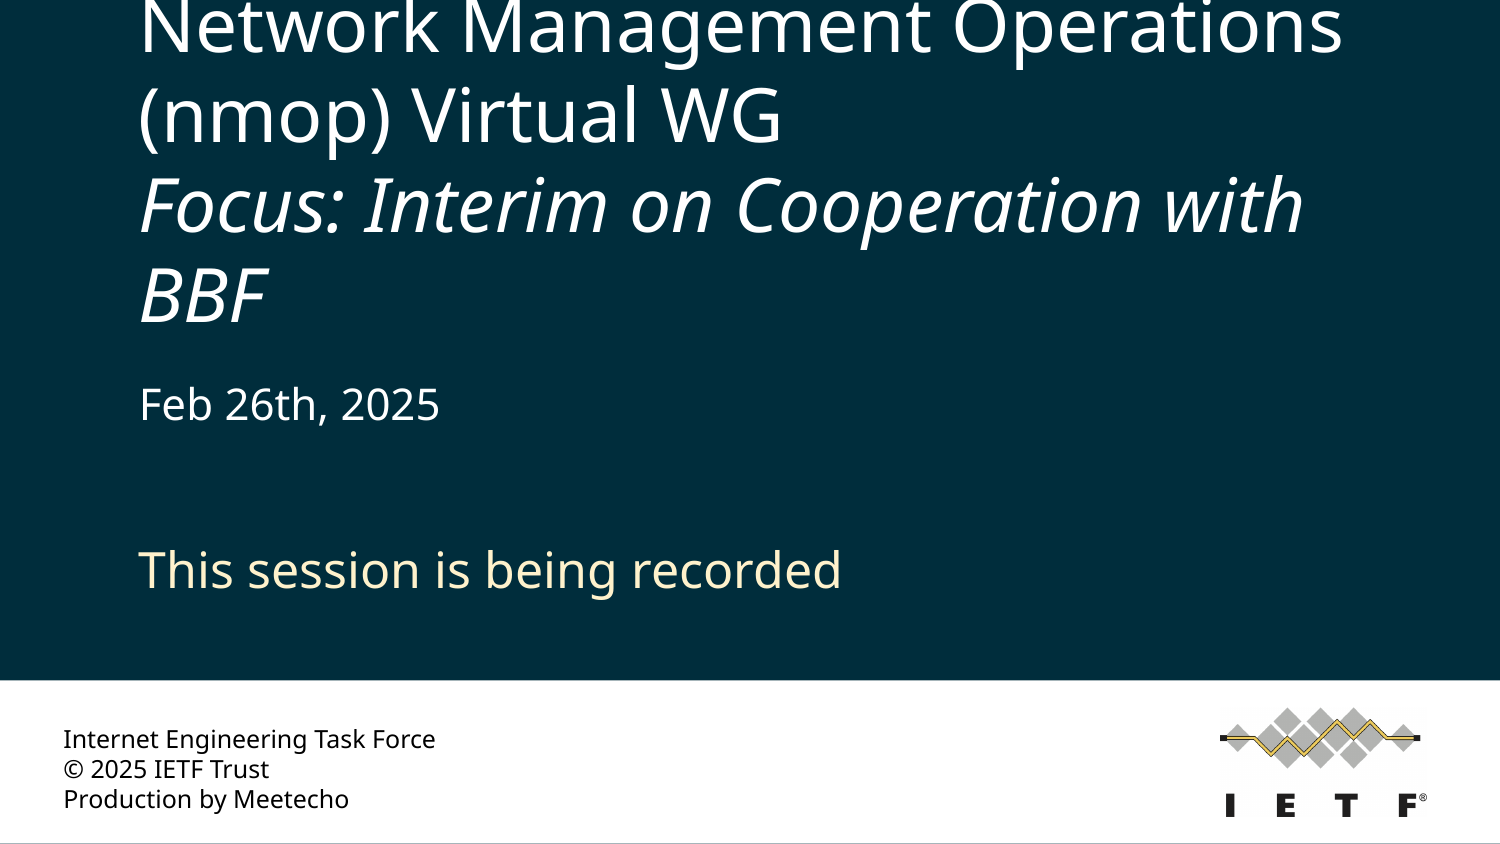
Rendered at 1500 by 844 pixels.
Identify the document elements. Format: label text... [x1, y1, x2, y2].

picture [200, 12, 233, 52]
picture [412, 89, 455, 141]
picture [505, 192, 526, 199]
picture [1110, 191, 1138, 199]
picture [330, 102, 364, 159]
picture [917, 192, 940, 199]
picture [149, 179, 179, 199]
picture [301, 192, 324, 199]
picture [537, 177, 544, 184]
picture [1061, 12, 1094, 52]
picture [584, 192, 604, 199]
picture [539, 102, 572, 142]
picture [663, 12, 697, 69]
picture [821, 12, 854, 52]
picture [373, 89, 388, 153]
picture [620, 12, 651, 52]
text_box This session is being recorded [123, 517, 1063, 627]
picture [334, 191, 342, 199]
picture [227, 192, 250, 199]
picture [1017, 12, 1051, 69]
picture [681, 191, 709, 199]
picture [282, 102, 318, 142]
picture [1221, 12, 1257, 52]
picture [789, 192, 814, 199]
picture [142, 89, 157, 153]
picture [734, 88, 778, 142]
picture [1105, 12, 1127, 51]
picture [753, 12, 810, 51]
text_box Feb 26th, 2025 [123, 361, 942, 447]
picture [239, 3, 262, 52]
picture [284, 192, 290, 199]
picture [468, 192, 491, 199]
picture [1018, 183, 1040, 199]
picture [376, 12, 398, 51]
picture [1132, 12, 1163, 52]
picture [865, 12, 898, 51]
picture [407, 0, 437, 51]
picture [1268, 12, 1301, 51]
picture [831, 192, 856, 199]
picture [531, 12, 562, 52]
picture [956, 0, 1004, 52]
picture [640, 192, 665, 199]
picture [463, 87, 469, 94]
picture [1052, 177, 1059, 184]
picture [1211, 192, 1219, 199]
picture [1172, 3, 1195, 52]
picture [399, 191, 427, 199]
picture [1312, 12, 1340, 52]
picture [185, 192, 210, 199]
picture [1272, 176, 1300, 199]
picture [467, 0, 519, 51]
picture [508, 93, 531, 142]
title Network Management Operations (nmop) Virtual WG Focus: Interim on Cooperation with BBF [123, 199, 1377, 353]
picture [146, 0, 187, 51]
picture [628, 86, 633, 141]
picture [709, 12, 742, 52]
picture [328, 12, 364, 52]
picture [1069, 192, 1094, 199]
picture [375, 179, 393, 199]
picture [953, 192, 974, 199]
picture [267, 12, 322, 51]
picture [1204, 12, 1209, 51]
picture [1227, 192, 1233, 199]
picture [982, 192, 1011, 199]
picture [1188, 192, 1197, 199]
picture [1049, 192, 1055, 199]
picture [1230, 177, 1237, 184]
picture [259, 192, 266, 199]
picture [907, 3, 930, 52]
picture [534, 192, 540, 199]
picture [463, 102, 468, 141]
text_box Internet Engineering Task Force © 2025 IETF Trust Production by Meetecho [48, 709, 669, 782]
picture [583, 102, 614, 142]
picture [168, 102, 201, 141]
picture [436, 183, 458, 199]
picture [742, 178, 780, 199]
picture [1241, 183, 1263, 199]
picture [554, 192, 581, 199]
picture [1220, 707, 1427, 817]
picture [576, 12, 609, 51]
picture [662, 89, 728, 141]
picture [872, 192, 900, 199]
picture [482, 102, 504, 141]
picture [214, 102, 271, 141]
